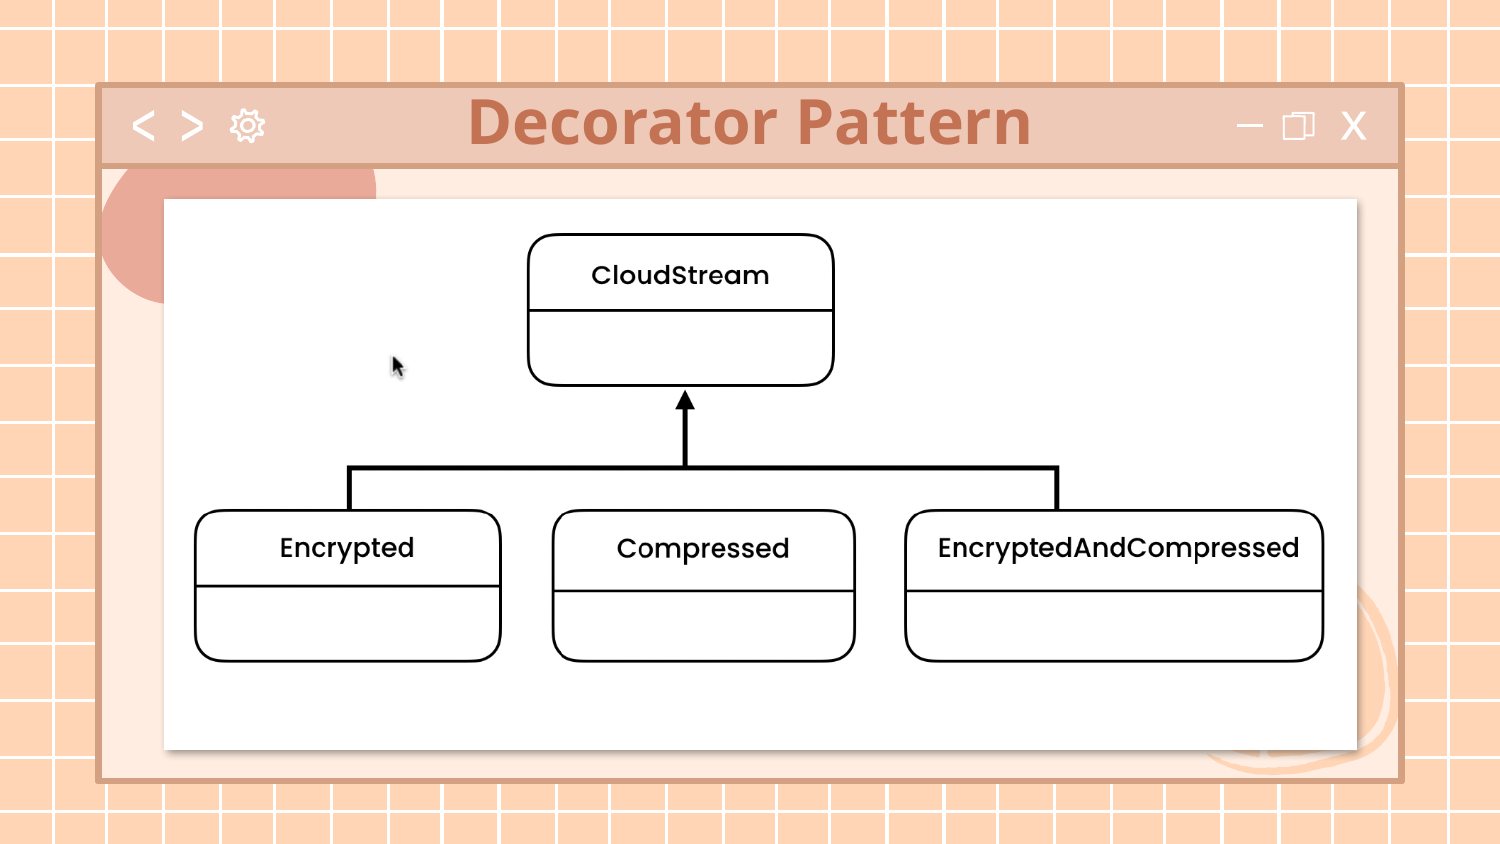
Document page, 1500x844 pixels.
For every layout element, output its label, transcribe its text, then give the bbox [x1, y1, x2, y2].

picture [163, 198, 1357, 751]
title Decorator Pattern [118, 72, 1382, 167]
